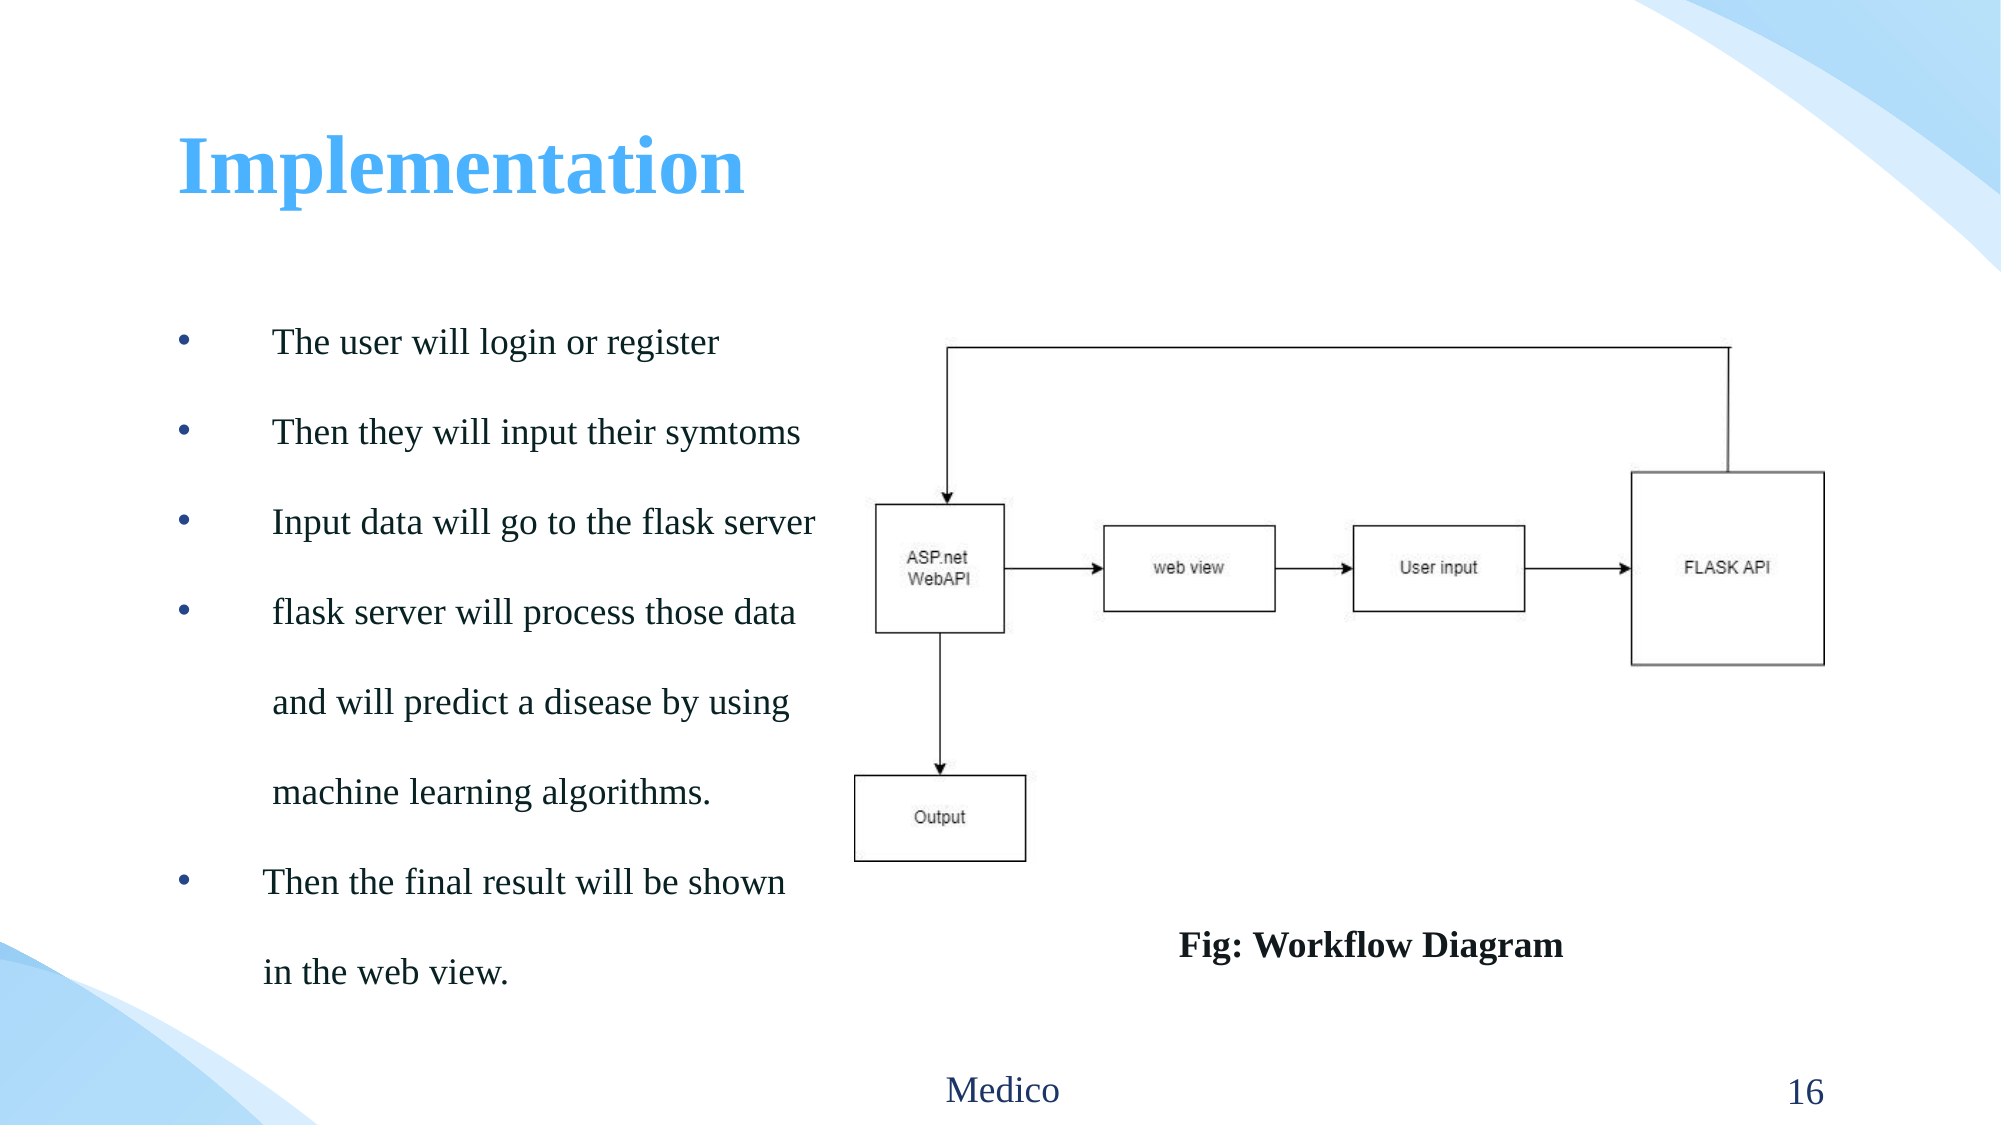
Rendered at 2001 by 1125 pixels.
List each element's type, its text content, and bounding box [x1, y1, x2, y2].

title Implementation [157, 97, 1843, 223]
text_box 16 [1624, 1059, 1840, 1120]
text_box Fig: Workflow Diagram [956, 912, 1787, 973]
text_box Medico [615, 1057, 1391, 1118]
picture [854, 337, 1825, 863]
list The user will login or register Then they will input their symtoms Input data will go to the flask server flask server will process those data and will predict a disease by using machine learning algorithms. Then the final result will be shown in the web view. [157, 252, 1843, 1000]
